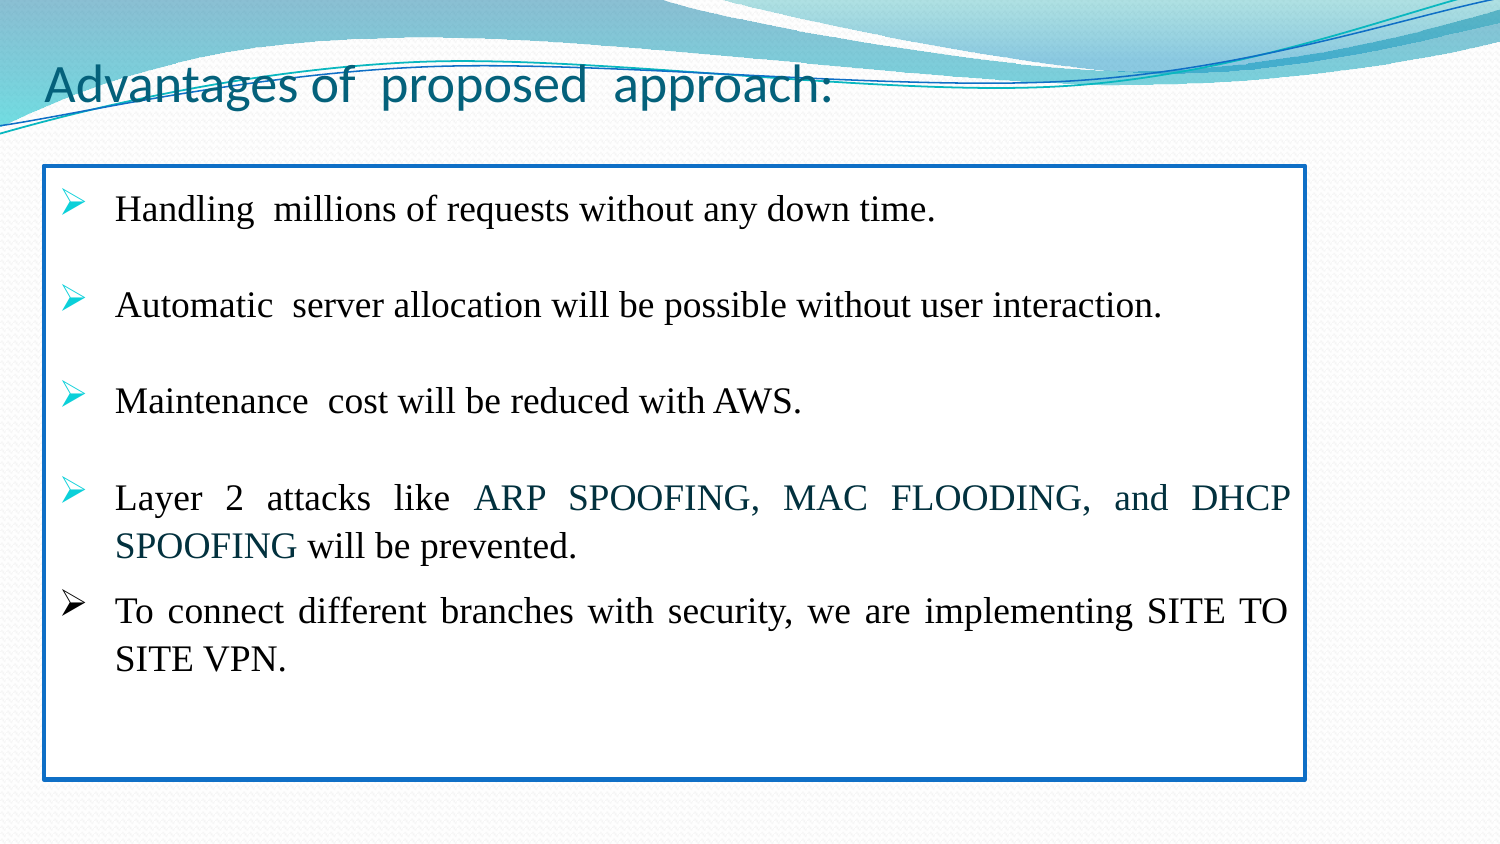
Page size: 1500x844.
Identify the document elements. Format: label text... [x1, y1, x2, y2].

title Advantages of proposed approach: [29, 33, 1291, 138]
list Handling millions of requests without any down time. Automatic server allocation will be possible without user interaction. Maintenance cost will be reduced with AWS. Layer 2 attacks like ARP SPOOFING, MAC FLOODING, and DHCP SPOOFING will be prevented. To connect different branches with security, we are implementing SITE TO SITE VPN. [42, 164, 1307, 782]
